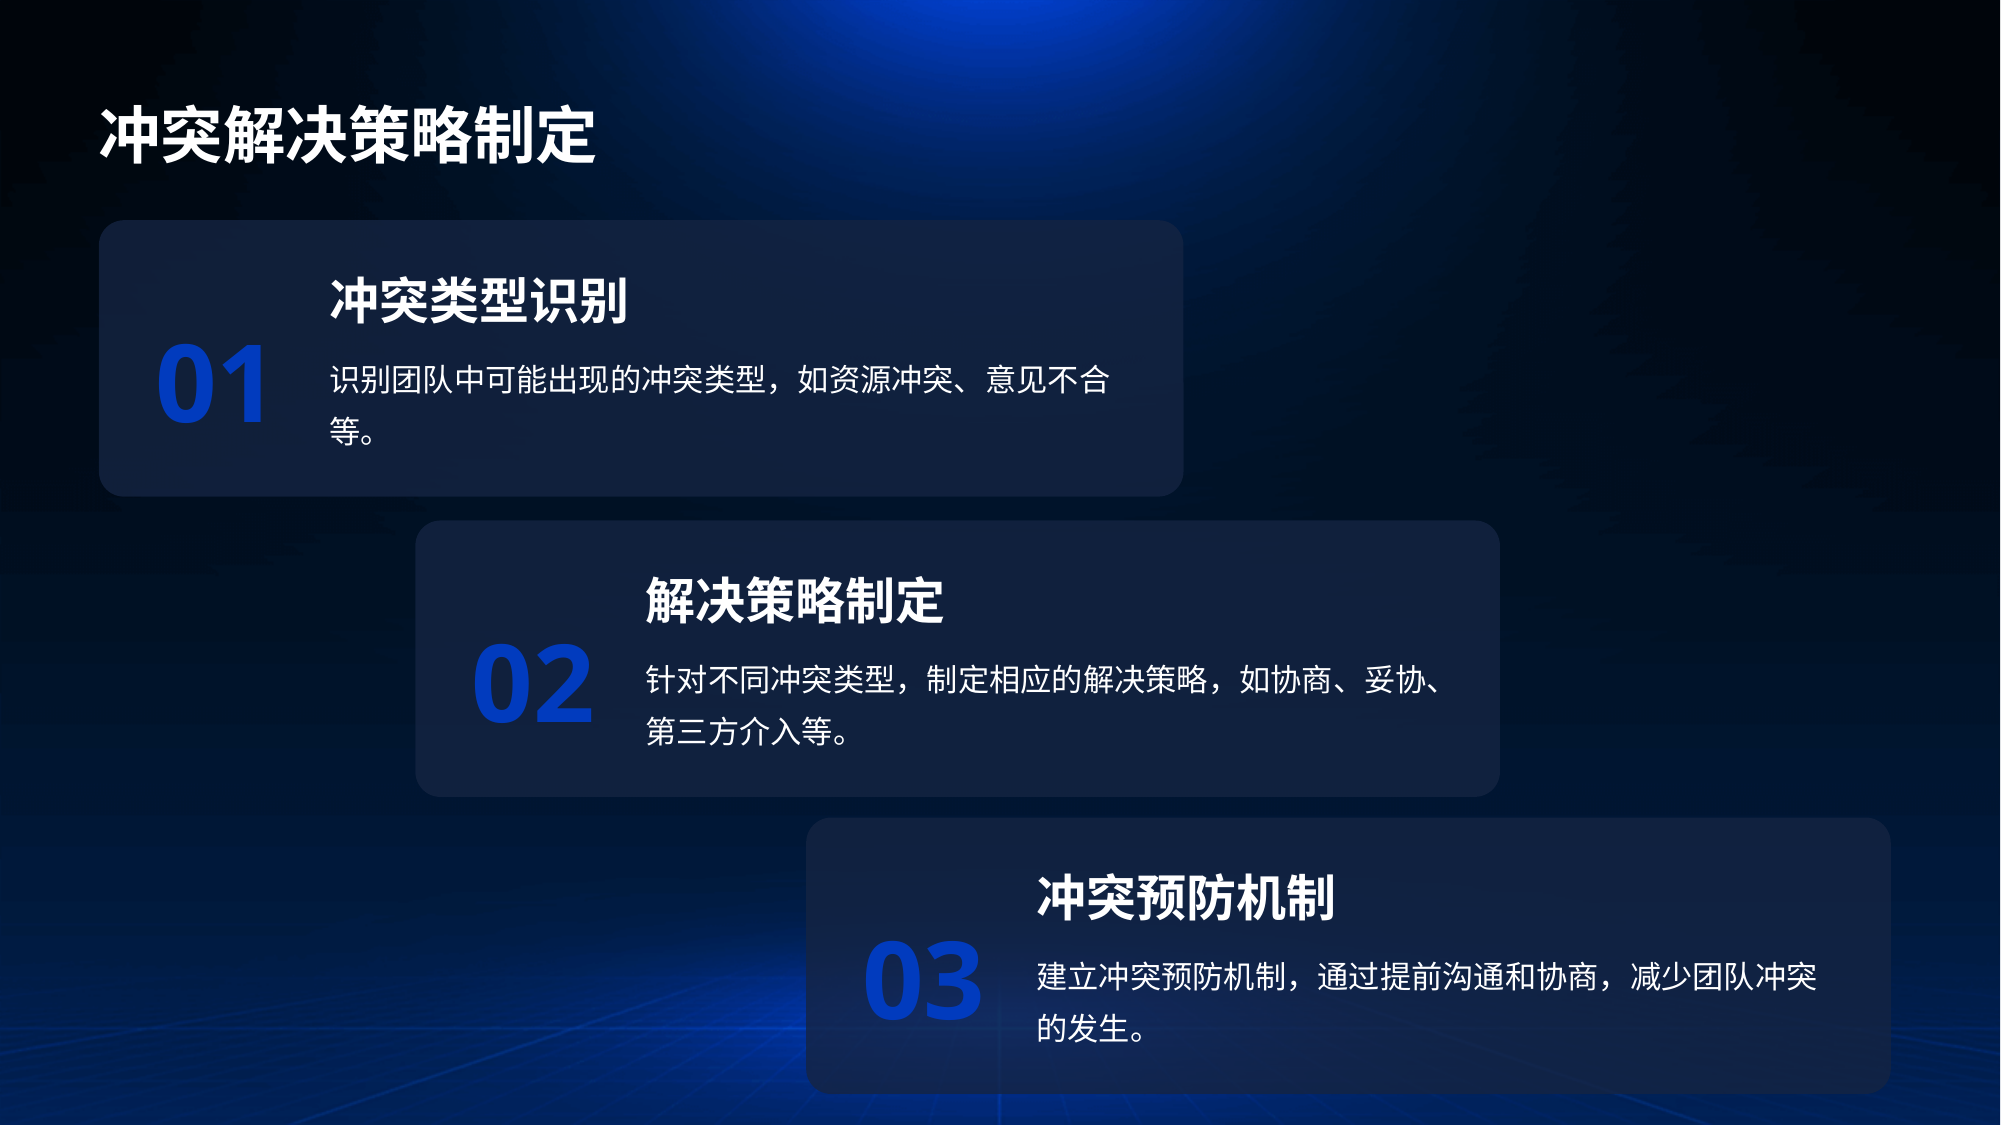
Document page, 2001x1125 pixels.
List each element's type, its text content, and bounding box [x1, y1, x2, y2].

text_box 冲突预防机制 [1017, 840, 1591, 932]
text_box 针对不同冲突类型，制定相应的解决策略，如协商、妥协、第三方介入等。 [626, 635, 1447, 770]
text_box [415, 520, 1501, 797]
text_box 解决策略制定 [626, 543, 1201, 635]
text_box 02 [439, 575, 626, 758]
text_box 识别团队中可能出现的冲突类型，如资源冲突、意见不合等。 [310, 335, 1130, 470]
text_box 03 [830, 873, 1017, 1055]
text_box 01 [123, 275, 310, 457]
picture [0, 0, 2001, 1125]
text_box 冲突解决策略制定 [78, 43, 1922, 194]
text_box 冲突类型识别 [310, 243, 884, 335]
text_box 建立冲突预防机制，通过提前沟通和协商，减少团队冲突的发生。 [1017, 932, 1838, 1068]
text_box [98, 220, 1184, 497]
text_box [806, 817, 1891, 1094]
